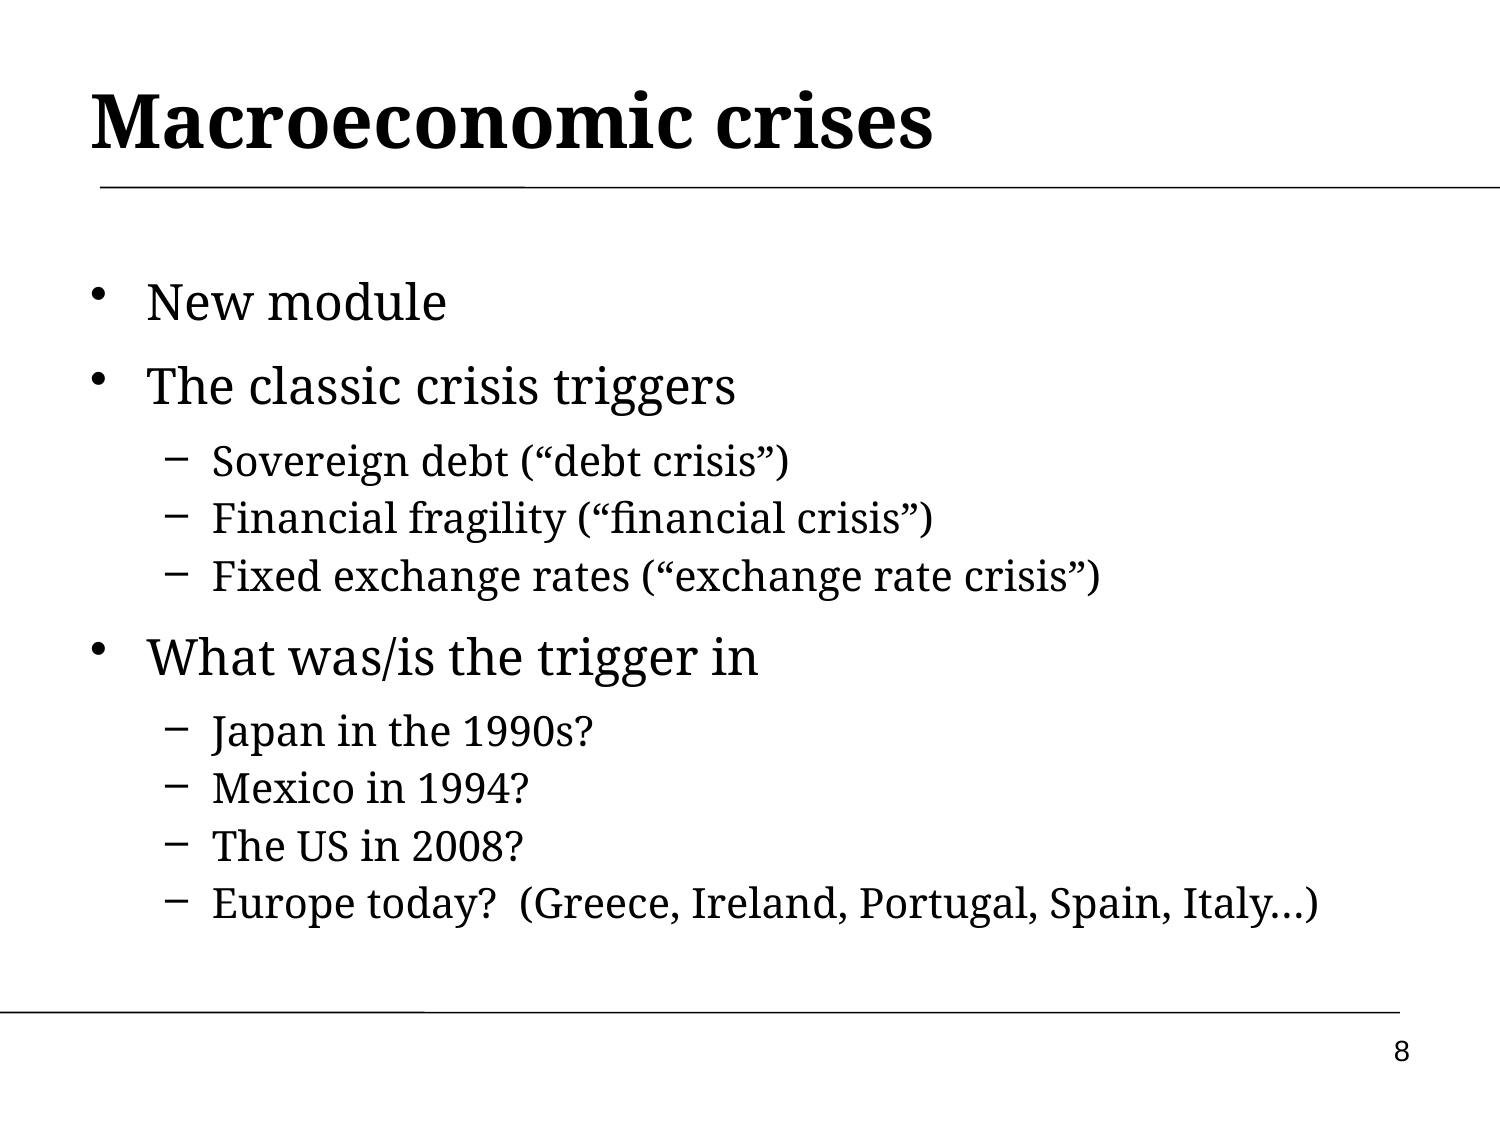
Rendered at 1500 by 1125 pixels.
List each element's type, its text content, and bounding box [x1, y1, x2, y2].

list New module The classic crisis triggers Sovereign debt (“debt crisis”) Financial fragility (“financial crisis”) Fixed exchange rates (“exchange rate crisis”) What was/is the trigger in Japan in the 1990s? Mexico in 1994? The US in 2008? Europe today? (Greece, Ireland, Portugal, Spain, Italy…) [74, 262, 1413, 1006]
slide_number 8 [1074, 1024, 1426, 1103]
title Macroeconomic crises [74, 49, 1426, 188]
